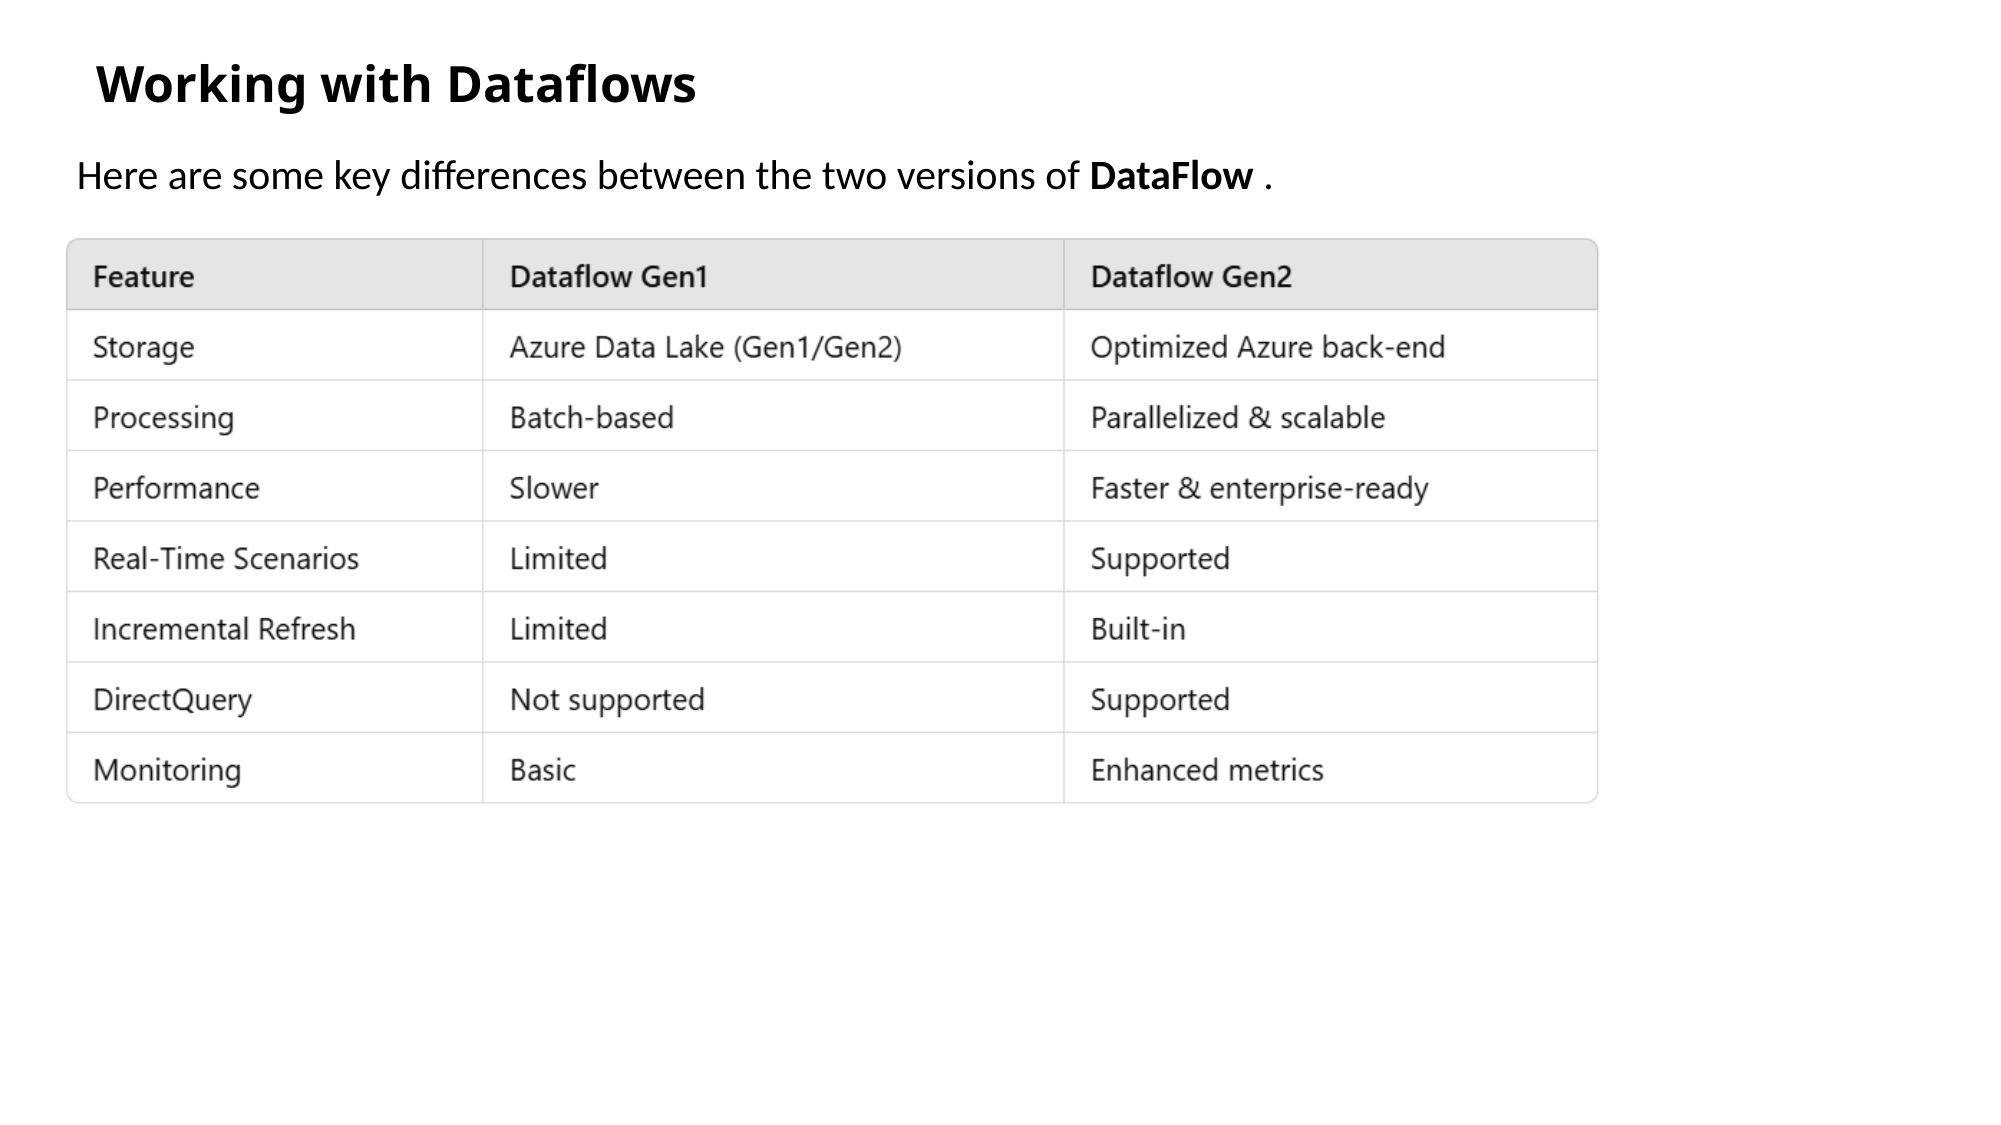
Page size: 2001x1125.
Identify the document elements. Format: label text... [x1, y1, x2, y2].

text_box Working with Dataflows [81, 45, 713, 120]
picture [61, 237, 1613, 811]
text_box Here are some key differences between the two versions of DataFlow . [62, 141, 1473, 206]
